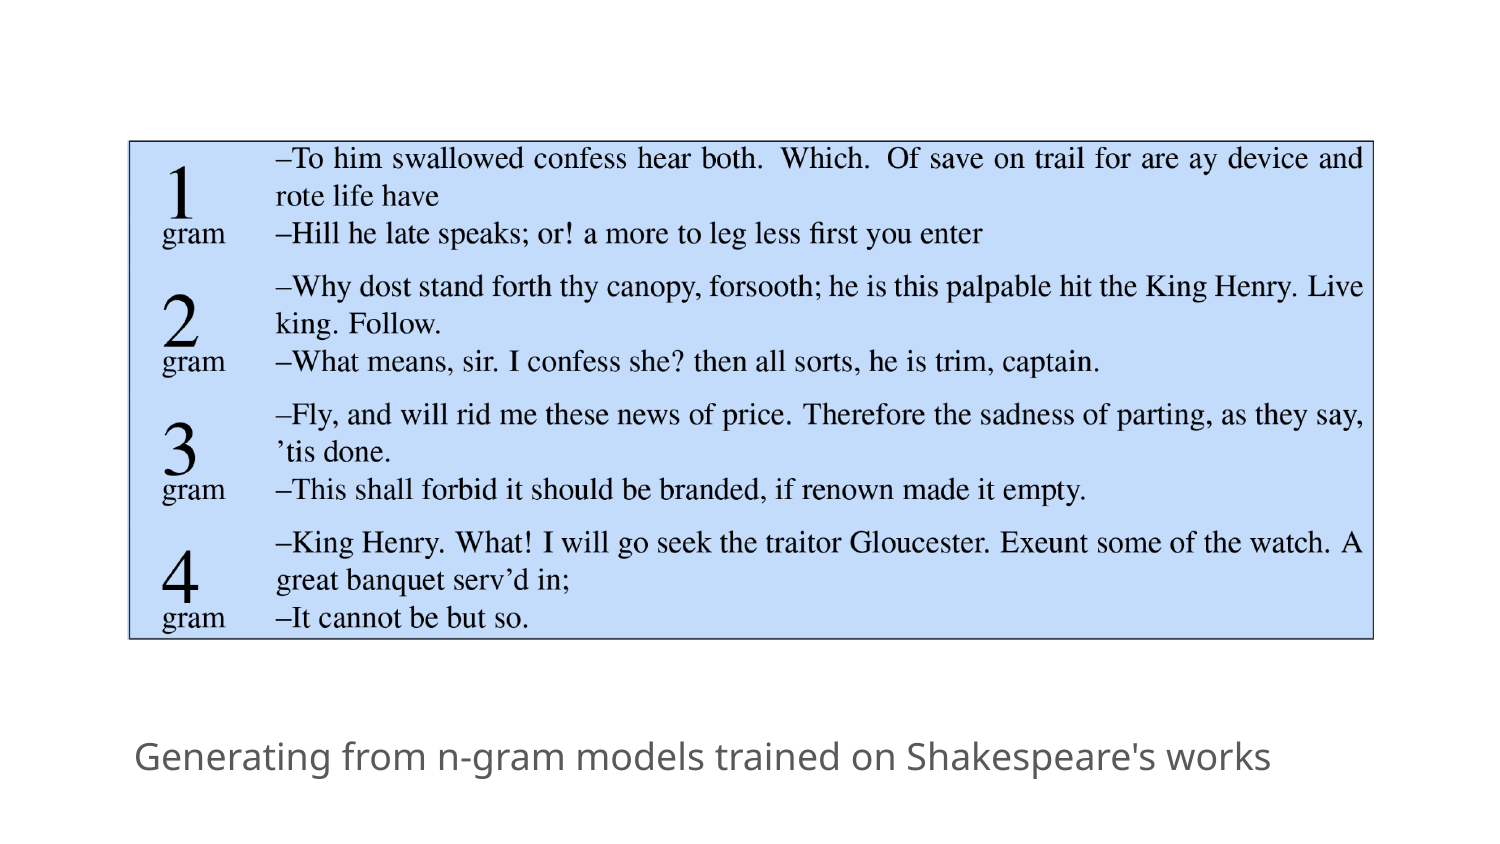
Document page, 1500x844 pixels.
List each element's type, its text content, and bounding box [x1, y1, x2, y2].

list Generating from n-gram models trained on Shakespeare's works [118, 717, 1382, 793]
picture [118, 133, 1382, 641]
